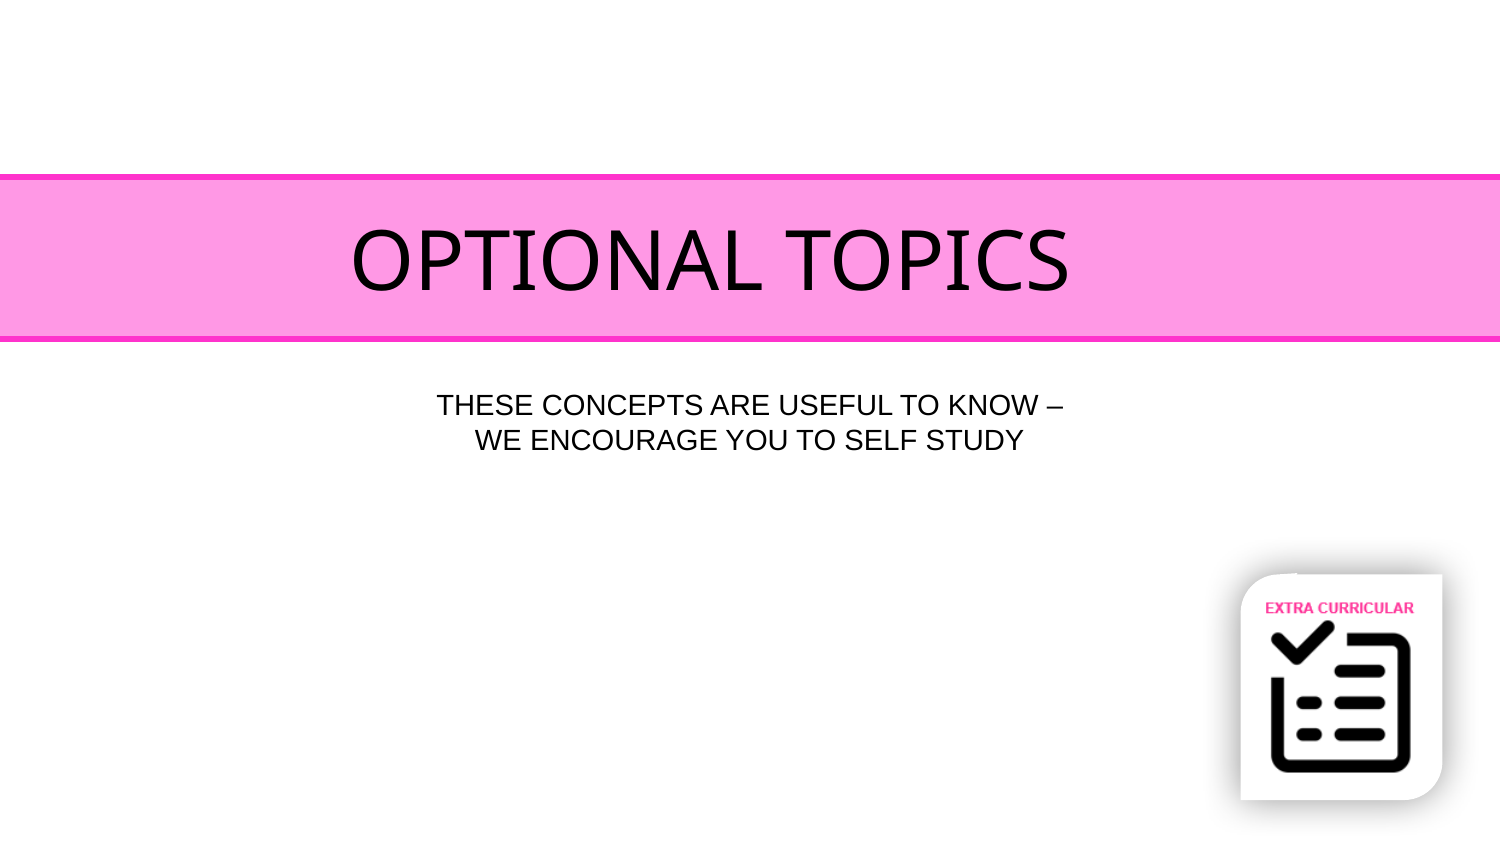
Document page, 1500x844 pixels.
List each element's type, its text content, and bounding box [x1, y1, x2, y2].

text_box THESE CONCEPTS ARE USEFUL TO KNOW – WE ENCOURAGE YOU TO SELF STUDY [408, 378, 1091, 464]
picture [1247, 581, 1436, 793]
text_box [0, 176, 1500, 340]
